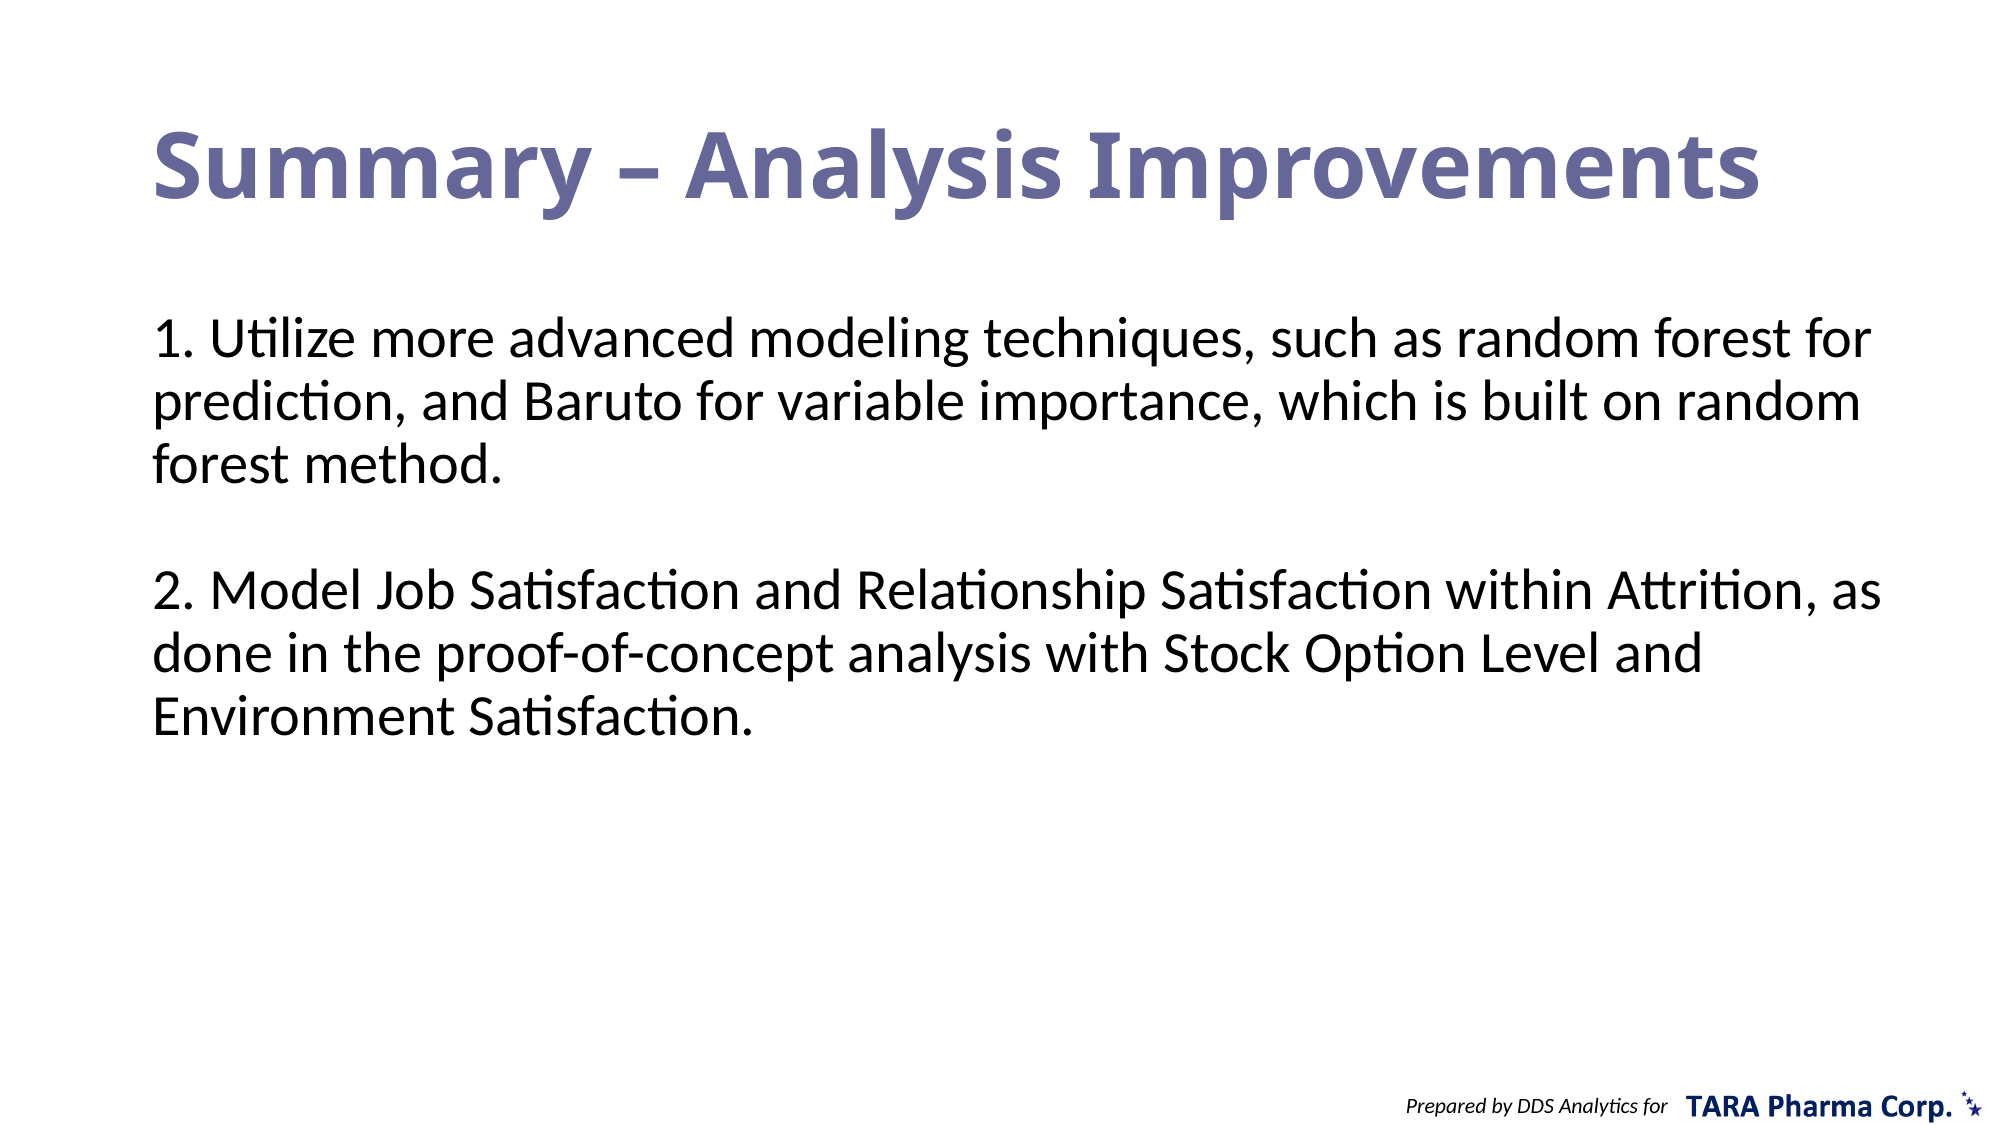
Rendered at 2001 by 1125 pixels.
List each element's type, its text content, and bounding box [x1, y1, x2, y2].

text_box Prepared by DDS Analytics for [1081, 1084, 1689, 1125]
title Summary – Analysis Improvements [137, 59, 1863, 278]
picture [1679, 1087, 1983, 1125]
list 1. Utilize more advanced modeling techniques, such as random forest for prediction, and Baruto for variable importance, which is built on random forest method. 2. Model Job Satisfaction and Relationship Satisfaction within Attrition, as done in the proof-of-concept analysis with Stock Option Level and Environment Satisfaction. [137, 299, 1960, 1014]
